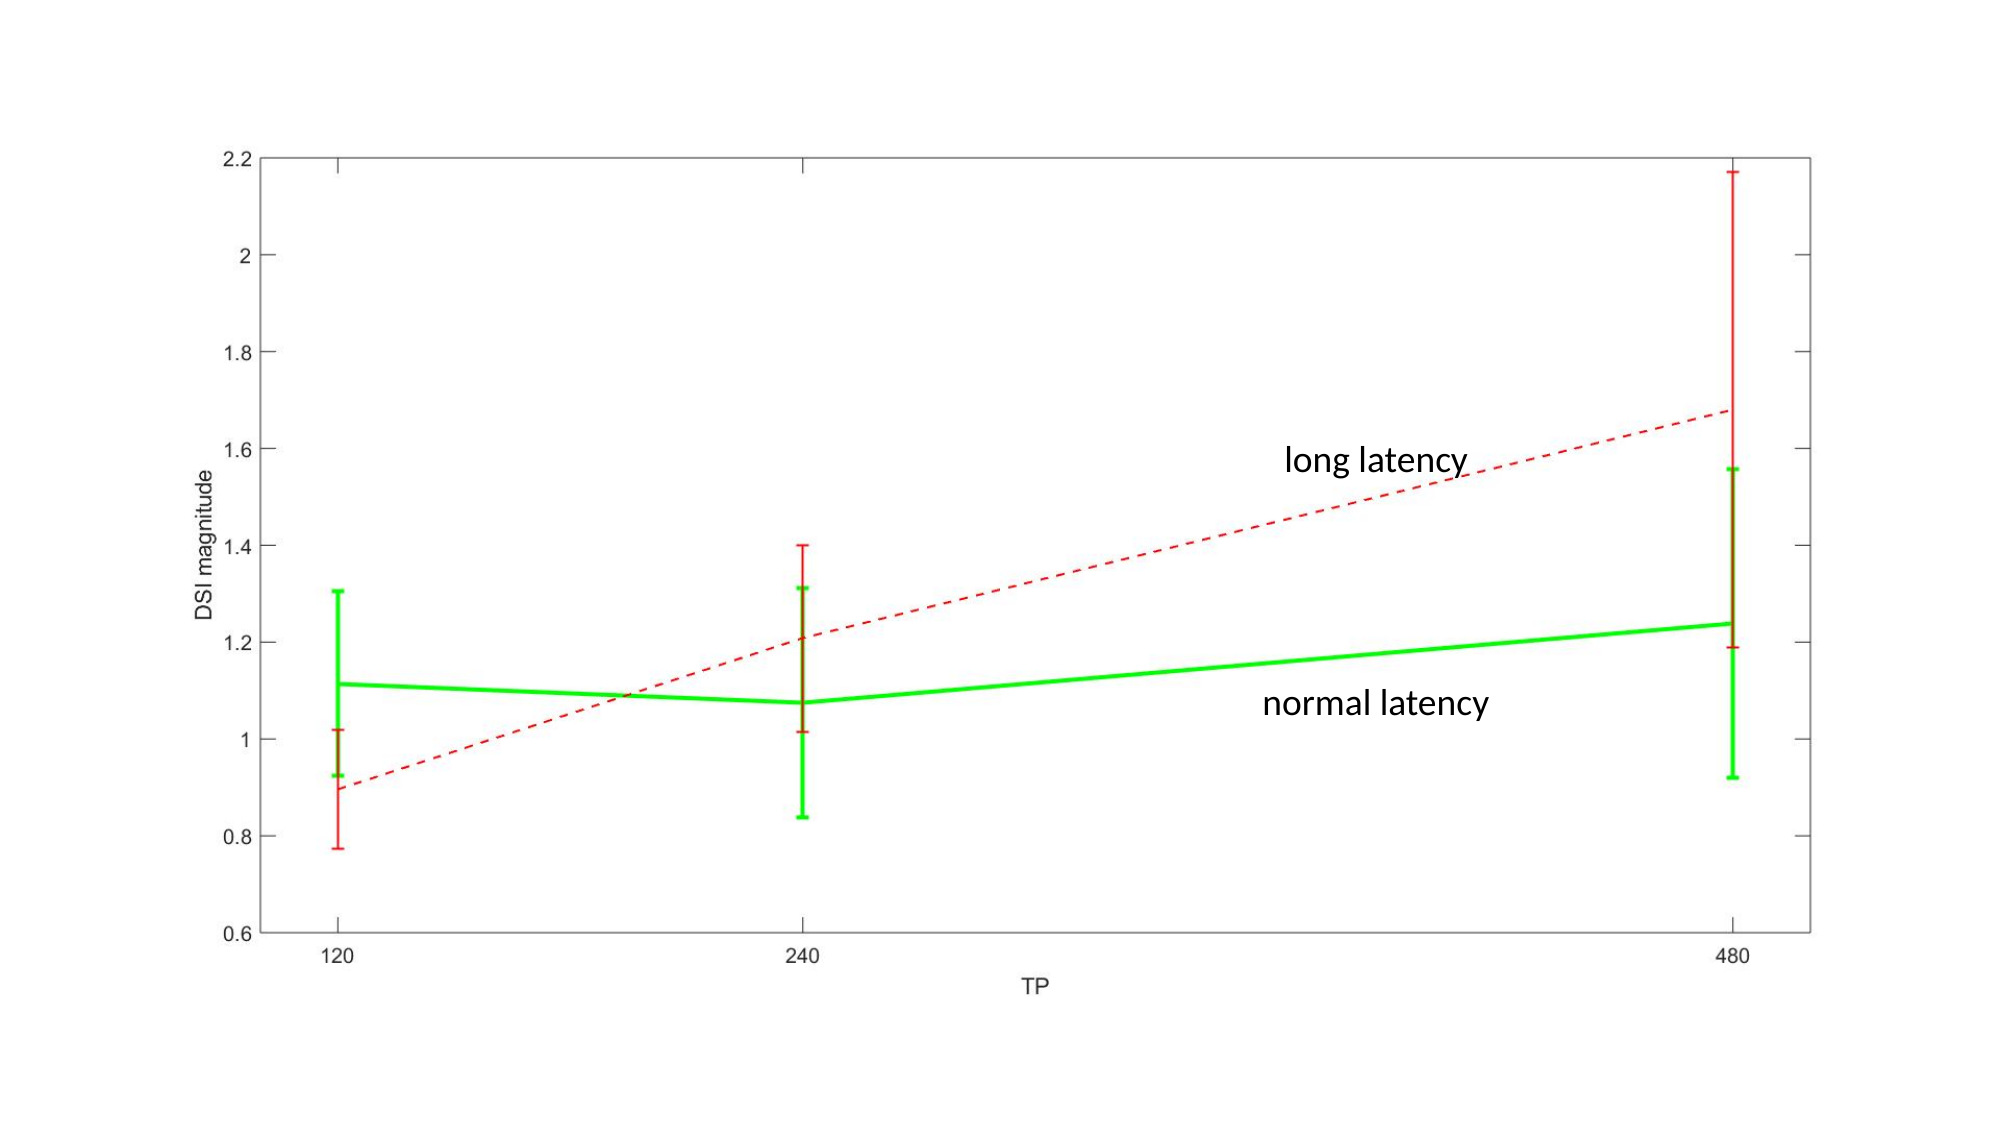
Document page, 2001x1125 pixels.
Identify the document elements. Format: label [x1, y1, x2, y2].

picture [0, 87, 2000, 1037]
